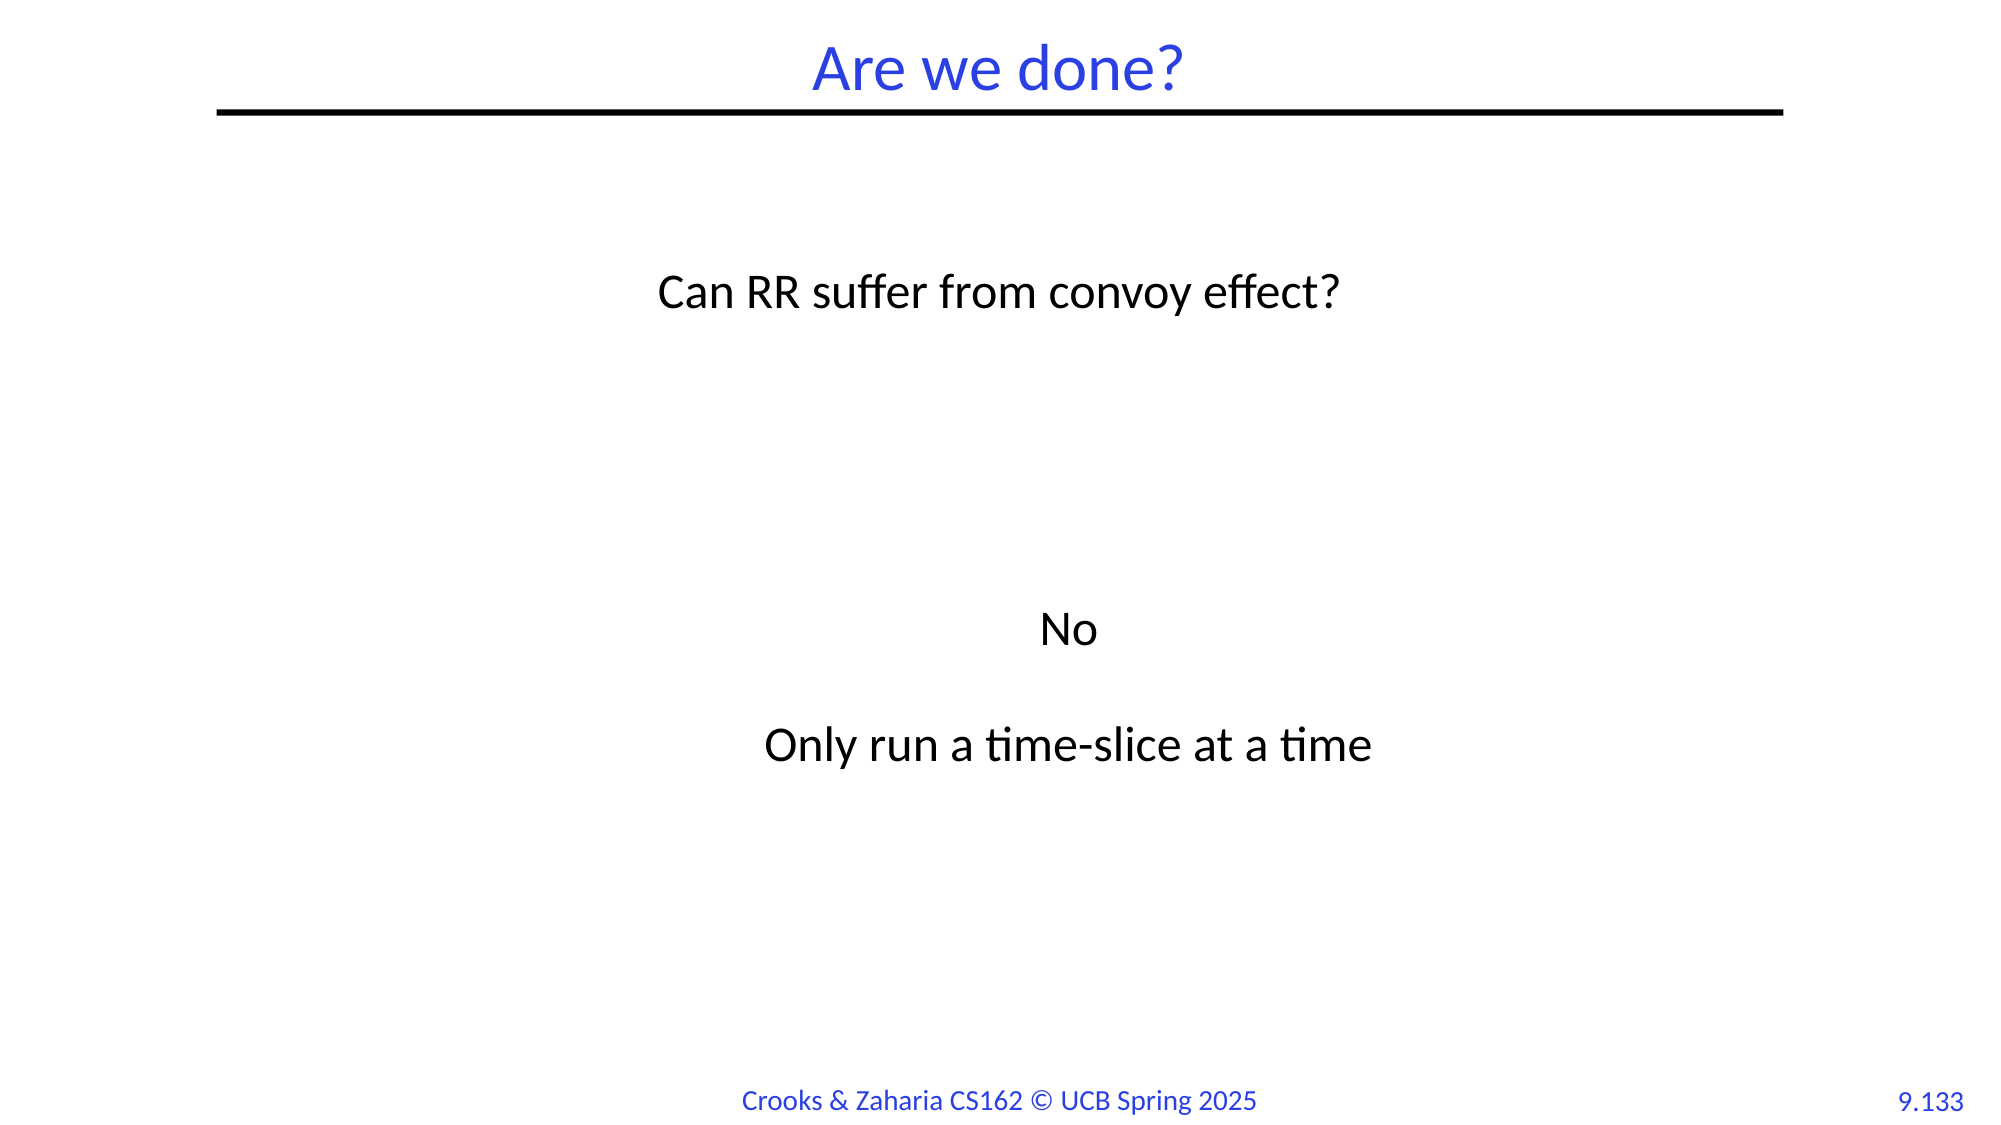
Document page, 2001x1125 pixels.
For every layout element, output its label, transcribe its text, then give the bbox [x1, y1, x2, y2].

title Are we done? [216, 24, 1784, 113]
text_box Can RR suffer from convoy effect? [0, 262, 2000, 350]
text_box No Only run a time-slice at a time [237, 599, 1900, 688]
